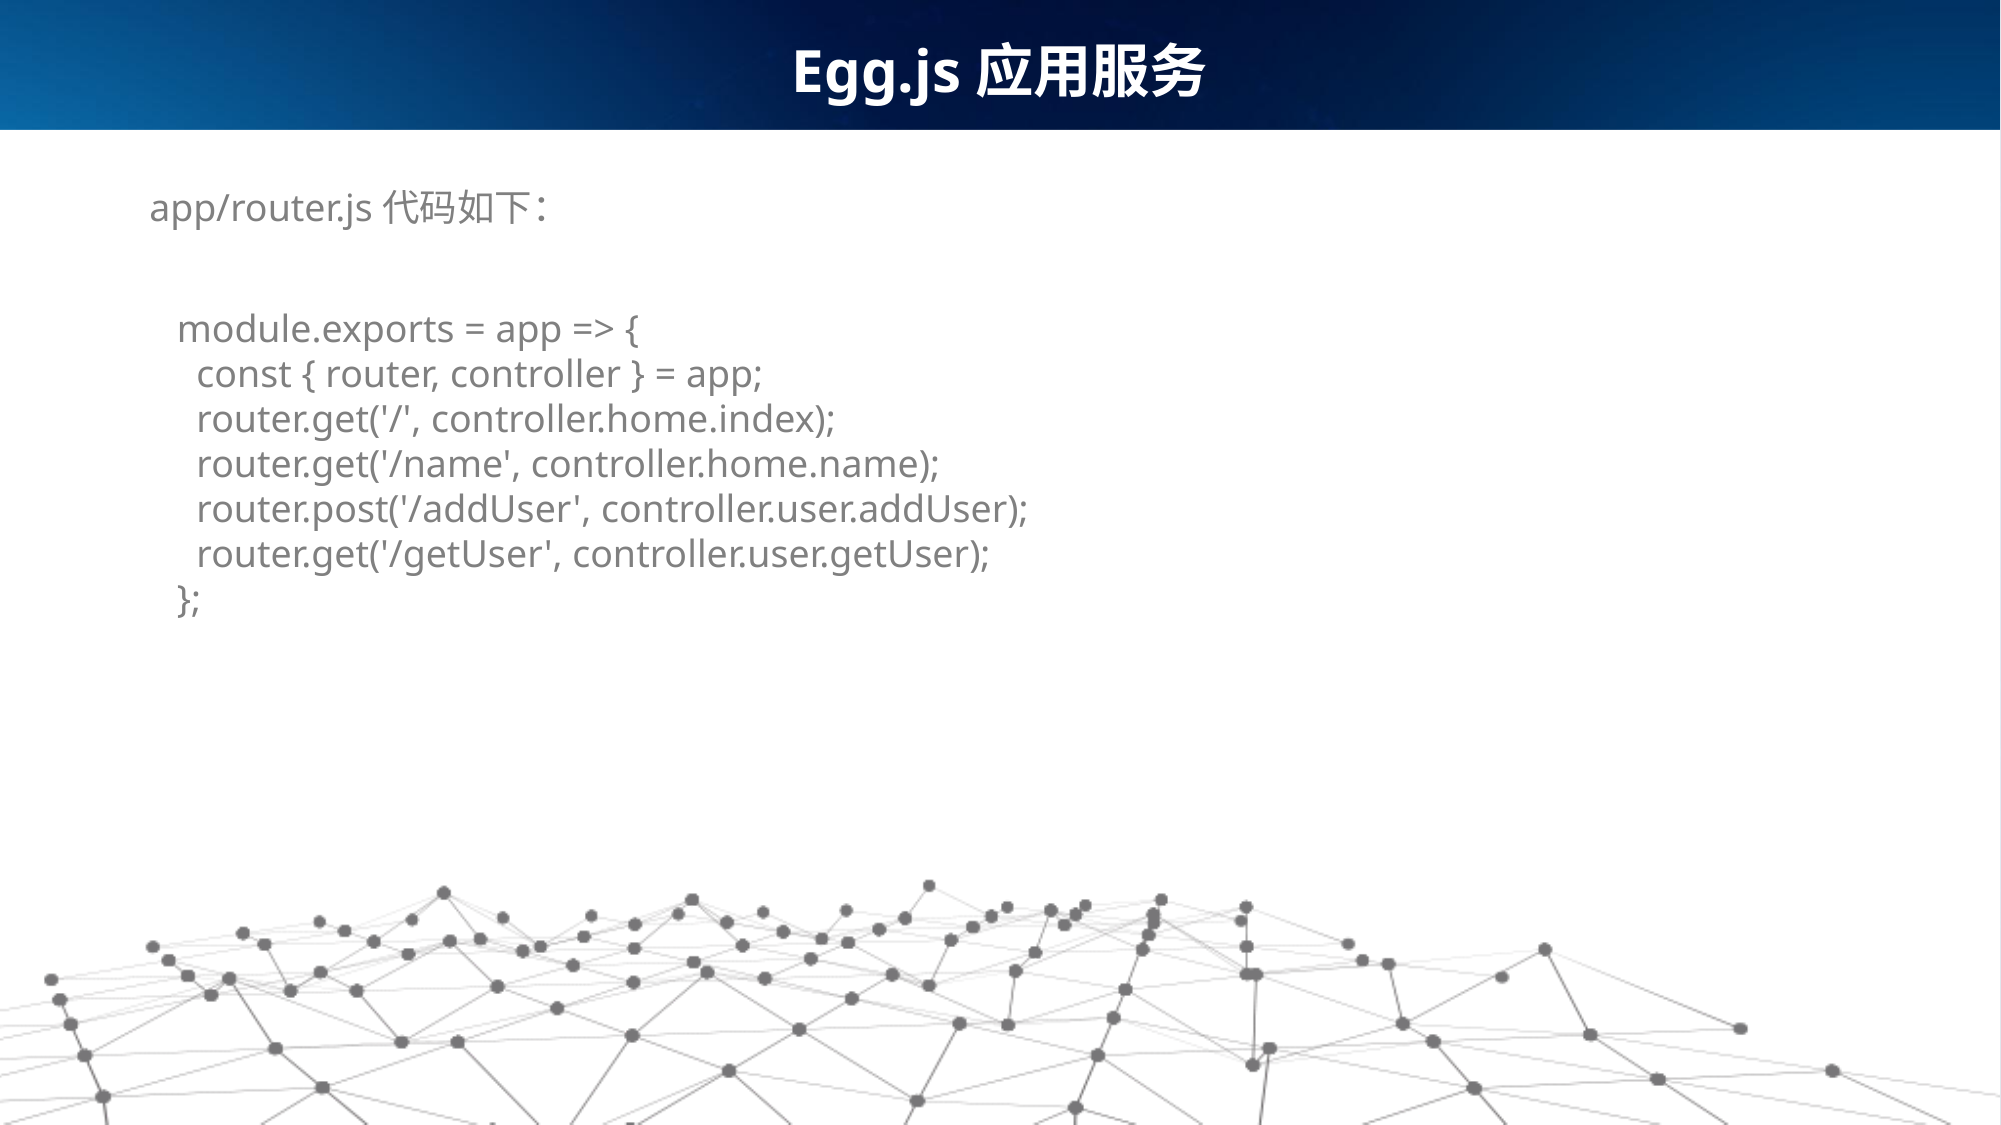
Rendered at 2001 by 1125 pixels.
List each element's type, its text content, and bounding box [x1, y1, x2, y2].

picture [0, 0, 2001, 1125]
text_box app/router.js代码如下： [134, 176, 862, 236]
text_box module.exports = app => { const { router, controller } = app; router.get('/', controller.home.index); router.get('/name', controller.home.name); router.post('/addUser', controller.user.addUser); router.get('/getUser', controller.user.getUser); }; [162, 297, 1629, 628]
title Egg.js应用服务 [137, 27, 1863, 120]
